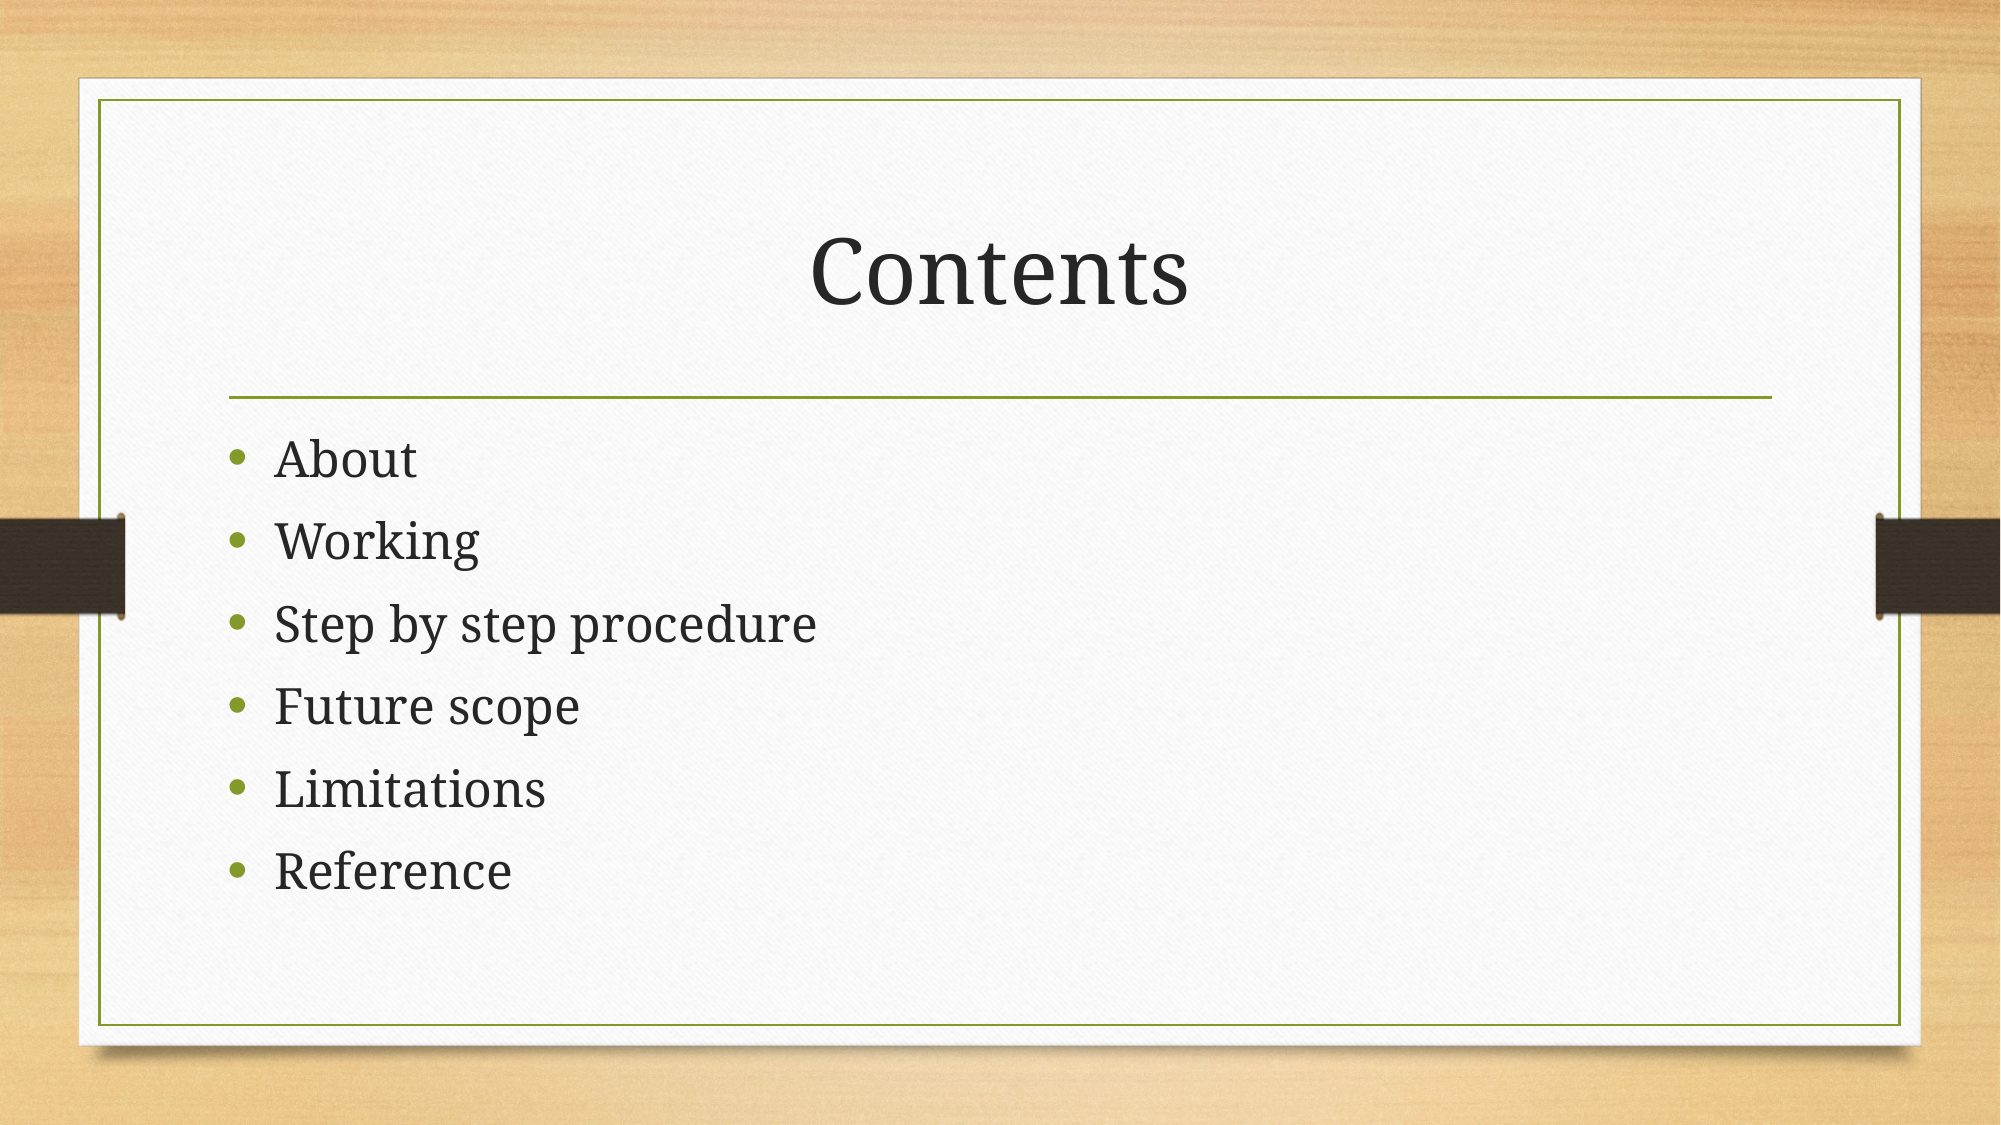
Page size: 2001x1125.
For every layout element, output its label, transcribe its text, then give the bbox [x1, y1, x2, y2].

title Contents [212, 161, 1788, 375]
picture [0, 0, 2001, 1125]
list About Working Step by step procedure Future scope Limitations Reference [212, 419, 1788, 964]
